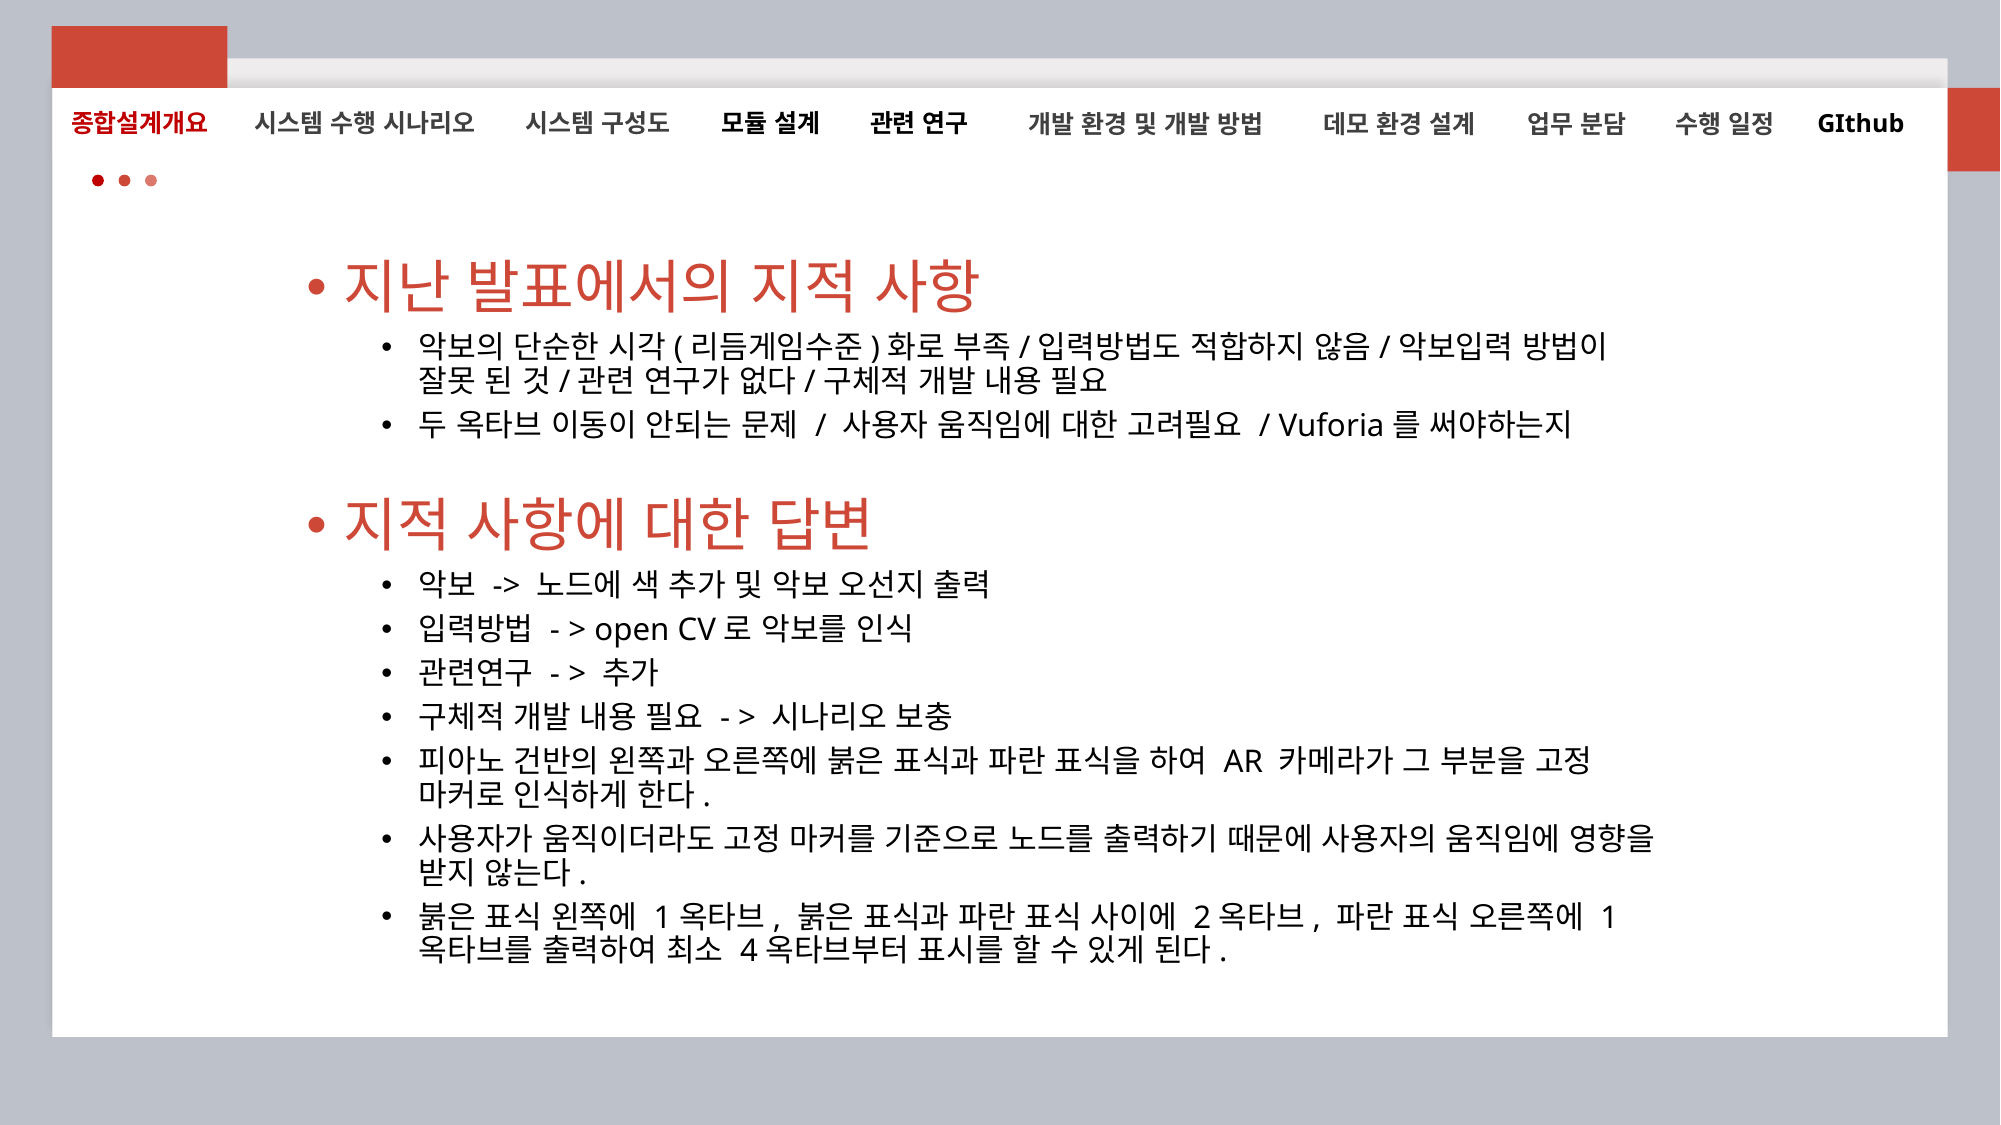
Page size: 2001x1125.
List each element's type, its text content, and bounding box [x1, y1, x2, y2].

text_box 수행 일정 [1660, 101, 1790, 146]
text_box [51, 25, 228, 89]
text_box 데모 환경 설계 [1309, 101, 1491, 146]
text_box [1947, 87, 2000, 172]
text_box 시스템 수행 시나리오 [239, 99, 491, 145]
text_box 개발 환경 및 개발 방법 [1013, 101, 1279, 146]
text_box GIthub [1802, 99, 1920, 145]
text_box [143, 173, 158, 188]
text_box 관련 연구 [855, 99, 984, 145]
text_box 종합설계개요 [56, 100, 224, 145]
text_box [117, 173, 132, 188]
text_box 업무 분담 [1513, 101, 1642, 146]
text_box [90, 173, 105, 188]
text_box 모듈 설계 [706, 99, 836, 145]
text_box 지난 발표에서의 지적 사항 악보의 단순한 시각(리듬게임수준)화로 부족/입력방법도 적합하지 않음/악보입력 방법이 잘못 된 것/관련 연구가 없다/구체적 개발 내용 필요 두 옥타브 이동이 안되는 문제 / 사용자 움직임에 대한 고려필요 / Vuforia를 써야하는지 지적 사항에 대한 답변 악보 -> 노드에 색 추가 및 악보 오선지 출력 입력방법 - > open CV로 악보를 인식 관련연구 - > 추가 구체적 개발 내용 필요 - > 시나리오 보충 피아노 건반의 왼쪽과 오른쪽에 붉은 표식과 파란 표식을 하여 AR 카메라가 그 부분을 고정 마커로 인식하게 한다. 사용자가 움직이더라도 고정 마커를 기준으로 노드를 출력하기 때문에 사용자의 움직임에 영향을 받지 않는다. 붉은 표식 왼쪽에 1옥타브, 붉은 표식과 파란 표식 사이에 2옥타브, 파란 표식 오른쪽에 1옥타브를 출력하여 최소 4옥타브부터 표시를 할 수 있게 된다. [291, 251, 1689, 1025]
text_box 시스템 구성도 [510, 99, 686, 145]
